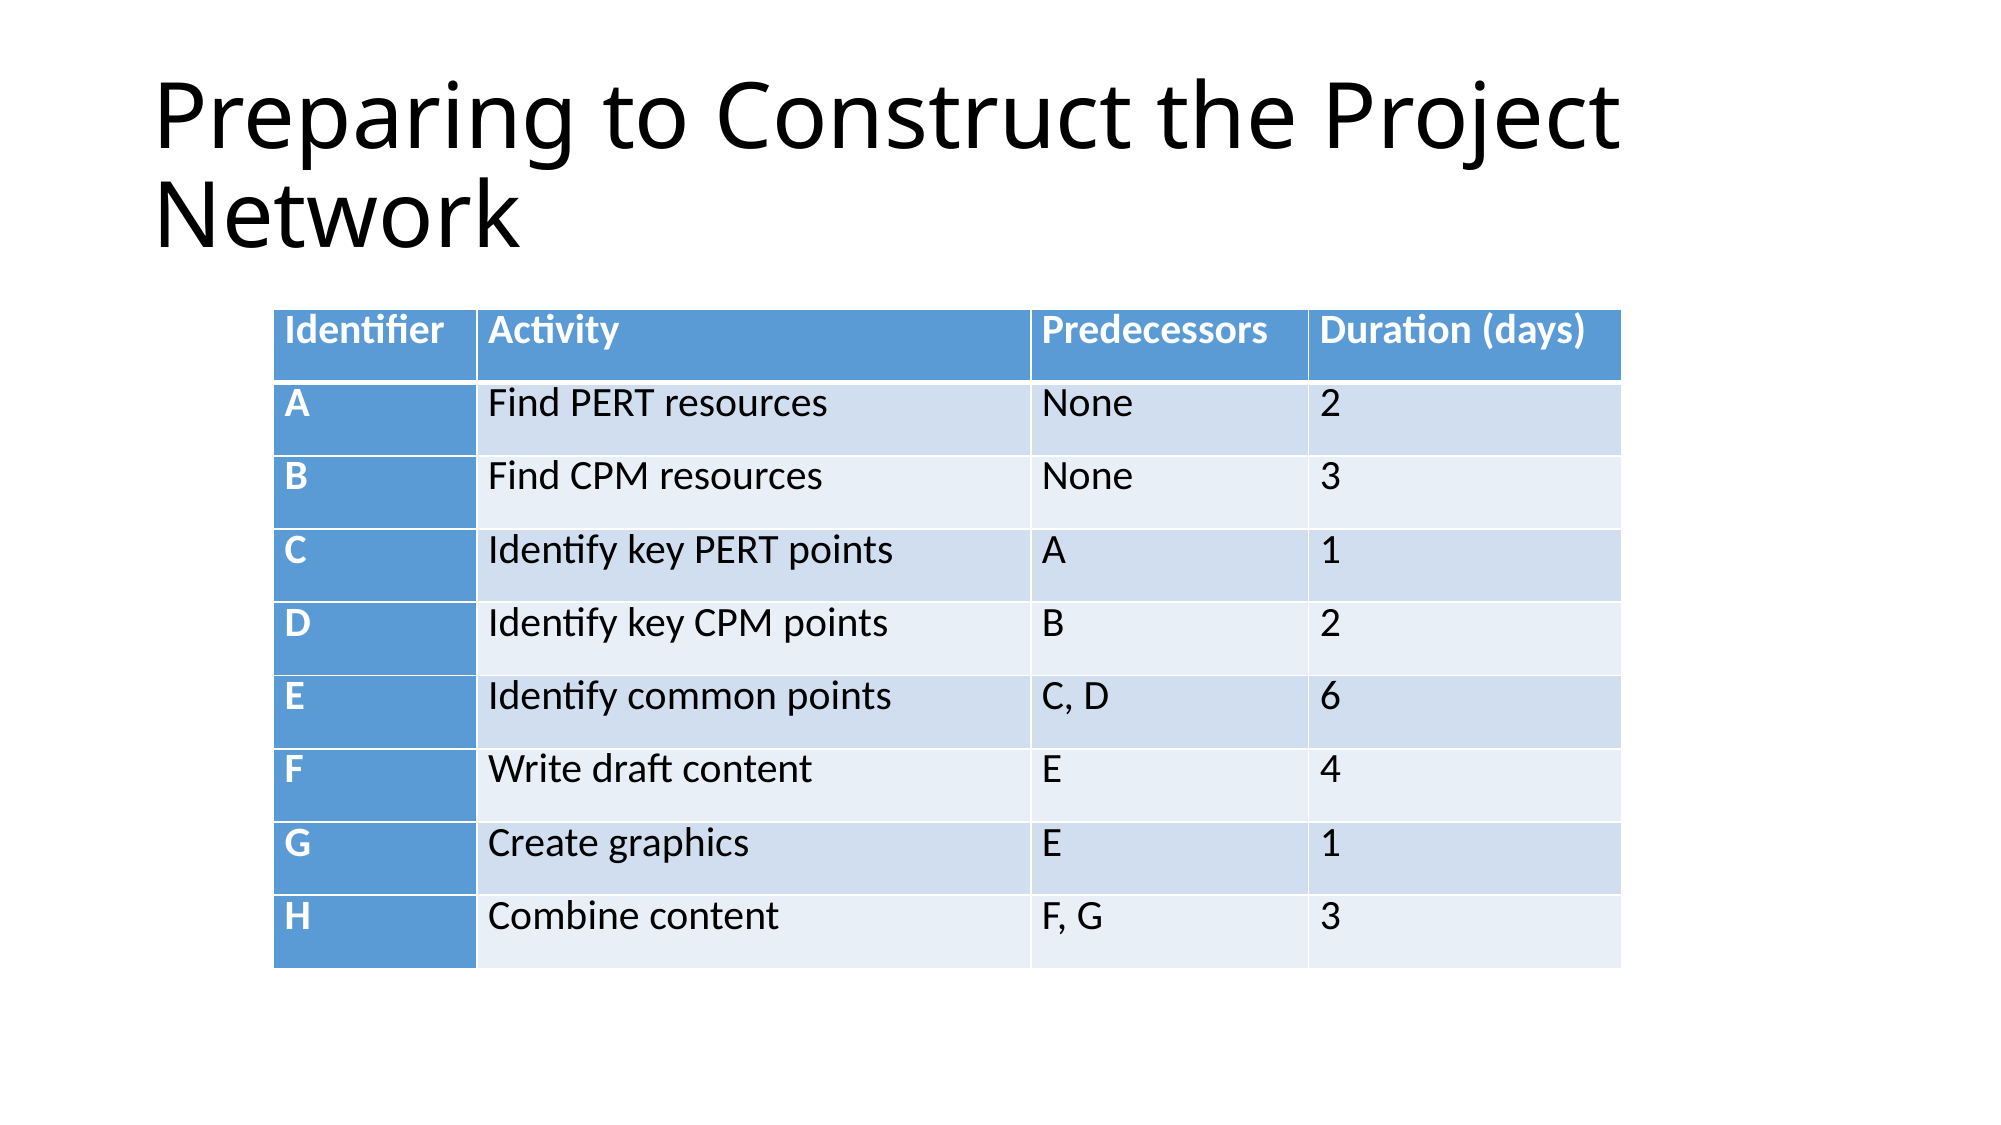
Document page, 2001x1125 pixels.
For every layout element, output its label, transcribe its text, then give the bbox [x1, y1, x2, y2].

table_cell C, D [1032, 676, 1308, 748]
table_header Activity [478, 310, 1030, 380]
table_cell 3 [1309, 896, 1621, 968]
table_cell 6 [1309, 676, 1621, 748]
table_cell 1 [1309, 823, 1621, 894]
table_cell None [1032, 385, 1308, 455]
table_cell 1 [1309, 530, 1621, 601]
table_cell F [274, 750, 476, 821]
table_cell 4 [1309, 750, 1621, 821]
table_cell 3 [1309, 457, 1621, 528]
table_cell B [1032, 603, 1308, 675]
table_cell Identify key CPM points [478, 603, 1030, 675]
table_cell H [274, 896, 476, 968]
table_cell G [274, 823, 476, 894]
table_cell E [274, 676, 476, 748]
table_cell None [1032, 457, 1308, 528]
table_cell Create graphics [478, 823, 1030, 894]
table_cell Find CPM resources [478, 457, 1030, 528]
table_cell Write draft content [478, 750, 1030, 821]
table_cell Identify key PERT points [478, 530, 1030, 601]
table_cell A [1032, 530, 1308, 601]
table_cell E [1032, 750, 1308, 821]
table_header Duration (days) [1309, 310, 1621, 380]
title Preparing to Construct the Project Network [137, 59, 1863, 278]
table_cell Find PERT resources [478, 385, 1030, 455]
table_cell E [1032, 823, 1308, 894]
table_header Predecessors [1032, 310, 1308, 380]
table_cell C [274, 530, 476, 601]
table_cell B [274, 457, 476, 528]
table_header Identifier [274, 310, 476, 380]
table_cell D [274, 603, 476, 675]
table_cell 2 [1309, 603, 1621, 675]
table_cell F, G [1032, 896, 1308, 968]
table_cell Combine content [478, 896, 1030, 968]
table_cell Identify common points [478, 676, 1030, 748]
table_cell 2 [1309, 385, 1621, 455]
table_cell A [274, 385, 476, 455]
